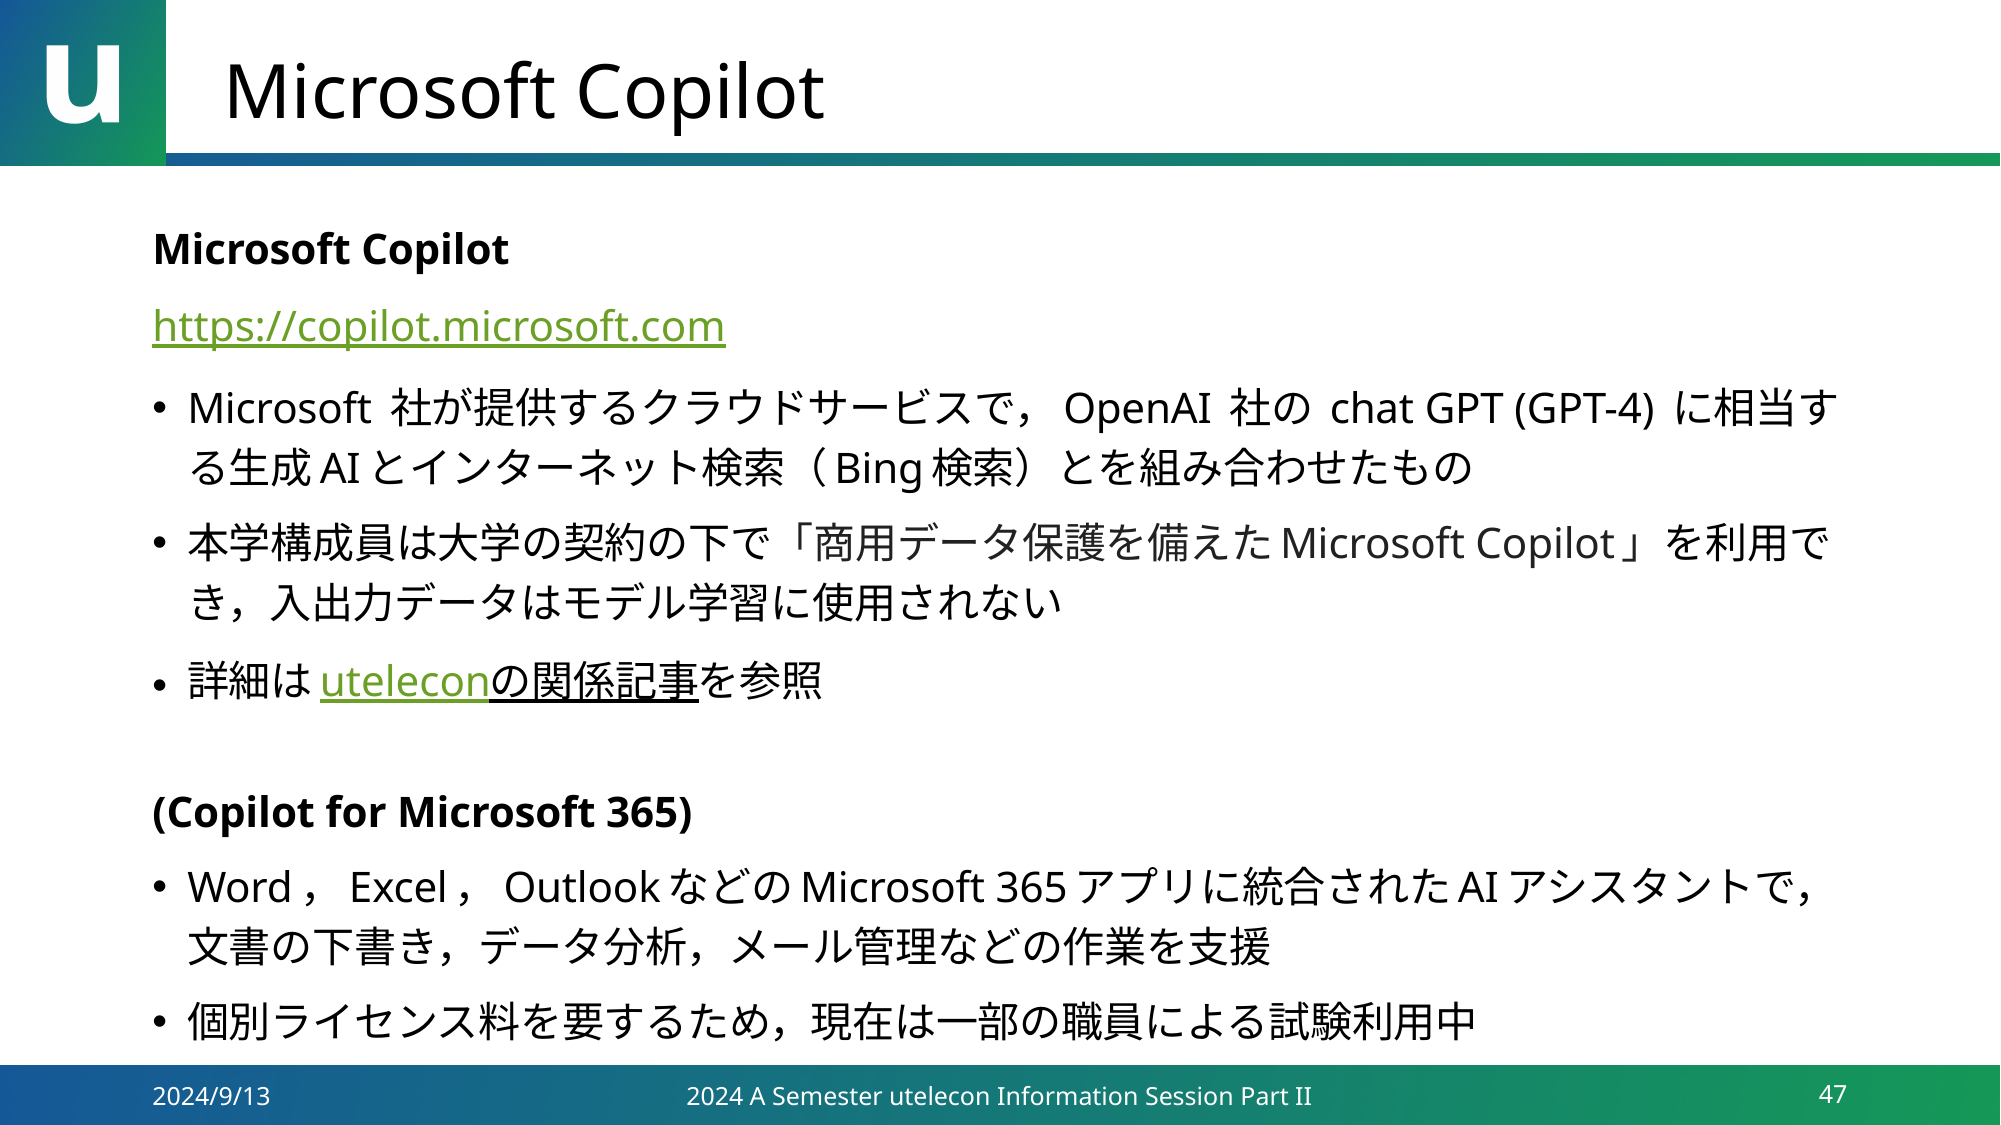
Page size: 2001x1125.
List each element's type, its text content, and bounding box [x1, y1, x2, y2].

list Microsoft Copilot https://copilot.microsoft.com Microsoft 社が提供するクラウドサービスで，OpenAI 社の chat GPT (GPT-4) に相当する生成AIとインターネット検索（Bing検索）とを組み合わせたもの 本学構成員は大学の契約の下で「商用データ保護を備えたMicrosoft Copilot」を利用でき，入出力データはモデル学習に使用されない 詳細はuteleconの関係記事を参照 (Copilot for Microsoft 365) Word，Excel，OutlookなどのMicrosoft 365アプリに統合されたAIアシスタントで，文書の下書き，データ分析，メール管理などの作業を支援 個別ライセンス料を要するため，現在は一部の職員による試験利用中 [137, 205, 1863, 1055]
title Microsoft Copilot [208, 35, 1863, 154]
footer 2024 A Semester utelecon Information Session Part II [607, 1074, 1393, 1117]
slide_number 47 [1412, 1074, 1863, 1117]
picture [0, 1065, 2000, 1125]
picture [0, 0, 2000, 166]
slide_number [137, 1074, 588, 1117]
